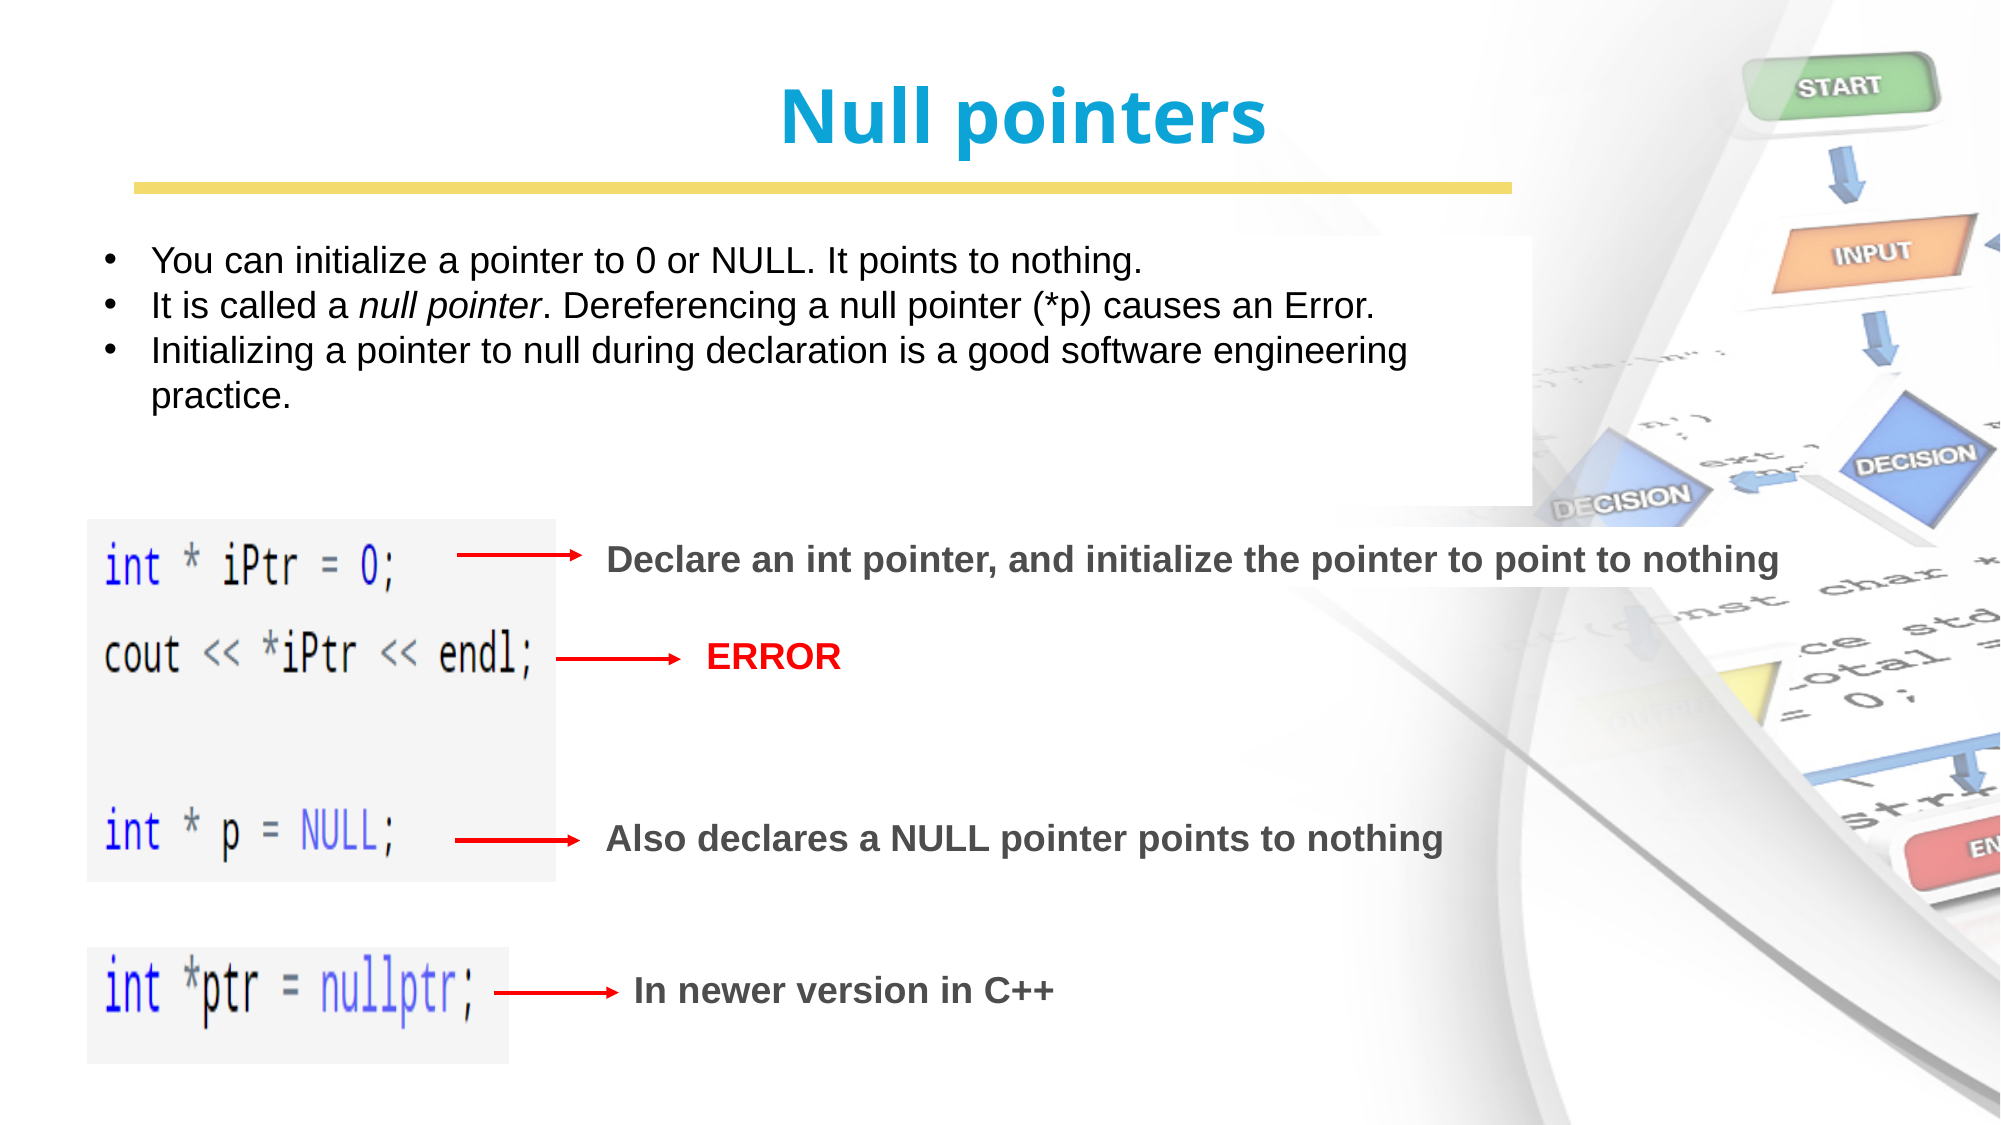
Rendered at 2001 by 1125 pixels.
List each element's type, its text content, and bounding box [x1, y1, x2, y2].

text_box Also declares a NULL pointer points to nothing [580, 806, 1580, 867]
text_box In newer version in C++ [618, 958, 1619, 1019]
text_box ERROR [681, 624, 1681, 685]
title Null pointers [133, 42, 1914, 186]
picture [0, 0, 2001, 1125]
text_box Declare an int pointer, and initialize the pointer to point to nothing [591, 527, 1805, 587]
text_box You can initialize a pointer to 0 or NULL. It points to nothing. It is called a null pointer. Dereferencing a null pointer (*p) causes an Error. Initializing a pointer to null during declaration is a good software engineering practice. [103, 235, 1533, 506]
